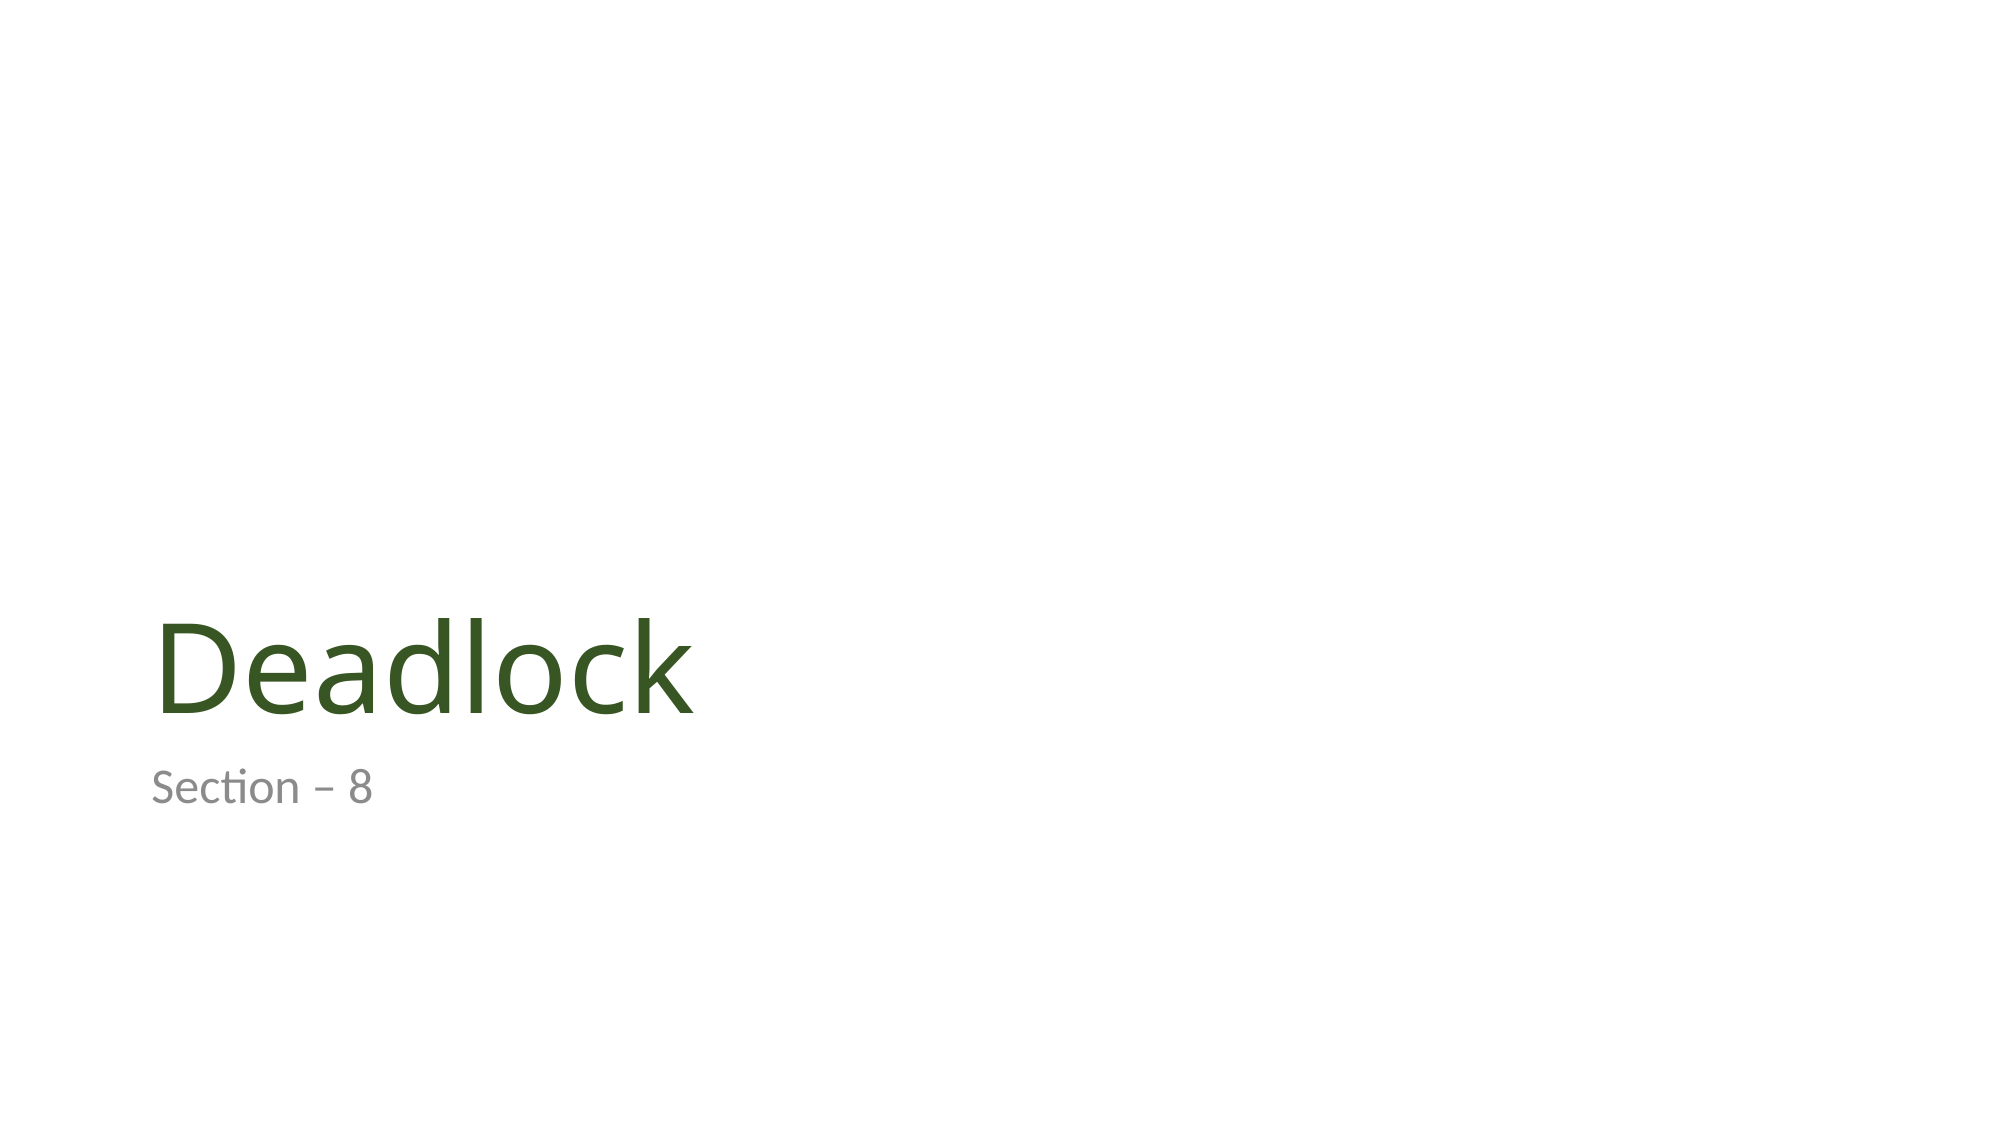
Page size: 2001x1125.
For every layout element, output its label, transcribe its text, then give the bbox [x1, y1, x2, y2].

title Deadlock [136, 280, 1862, 749]
list Section – 8 [136, 752, 1862, 999]
